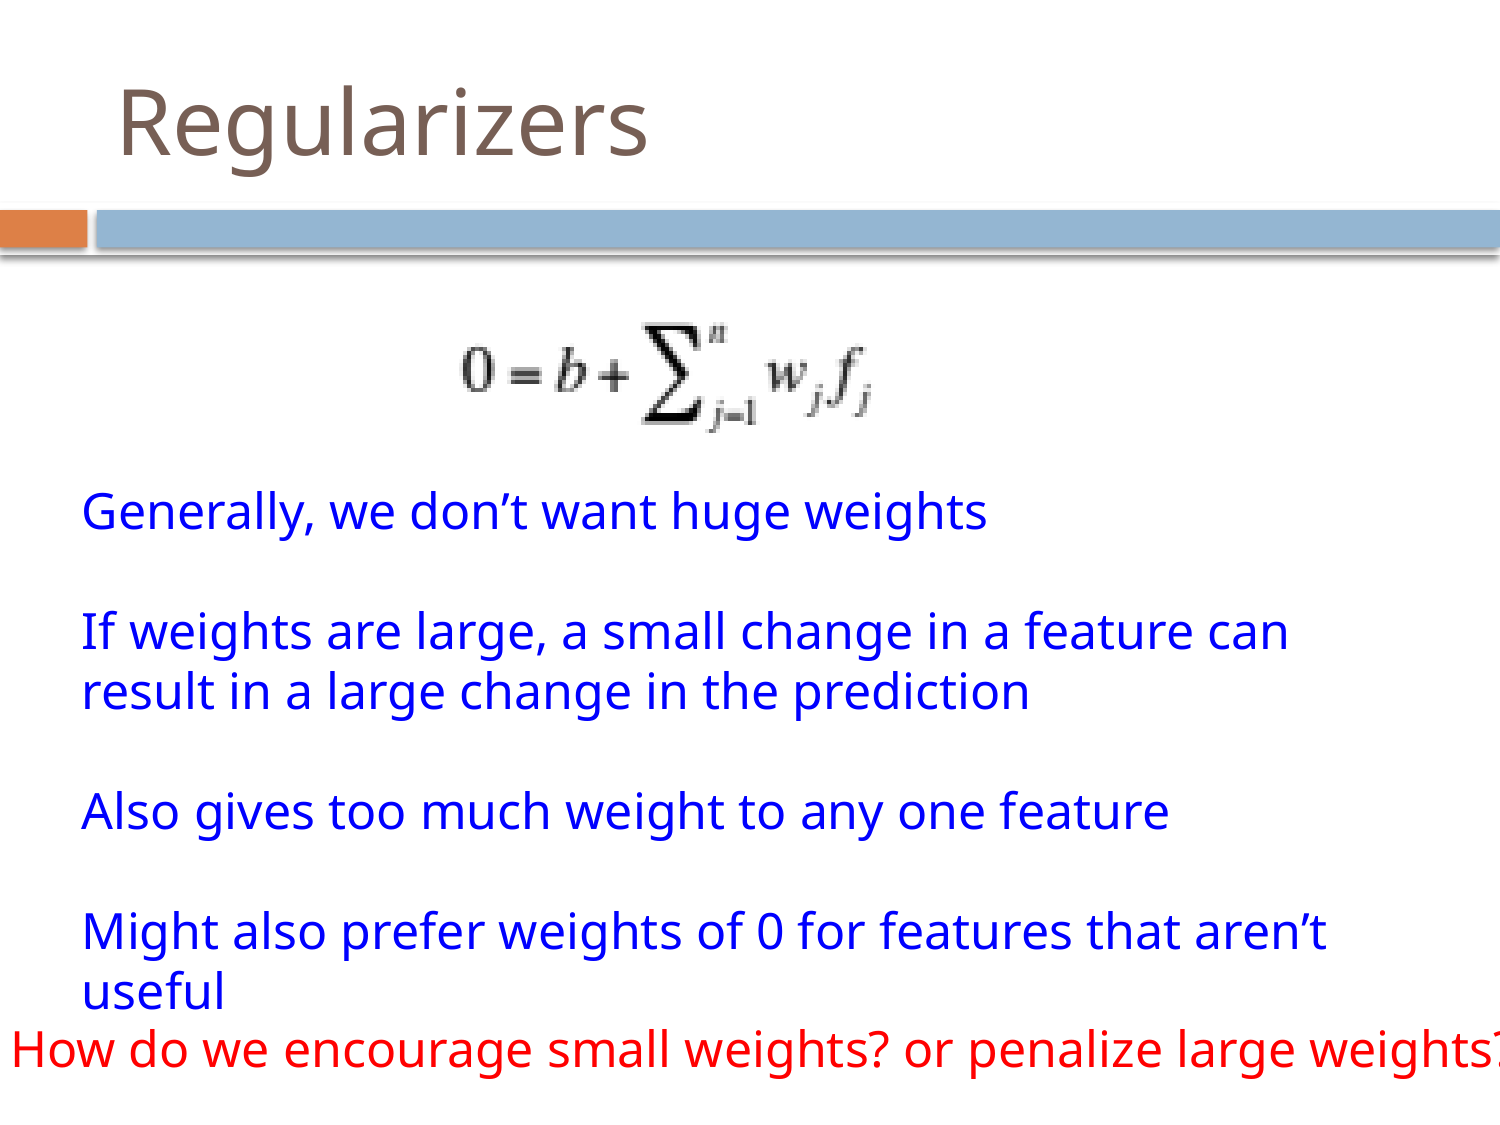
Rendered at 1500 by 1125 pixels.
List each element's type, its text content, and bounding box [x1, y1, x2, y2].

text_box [456, 302, 884, 438]
title Regularizers [100, 37, 1438, 200]
text_box Generally, we don’t want huge weights If weights are large, a small change in a feature can result in a large change in the prediction Also gives too much weight to any one feature Might also prefer weights of 0 for features that aren’t useful [67, 472, 1438, 1009]
text_box How do we encourage small weights? or penalize large weights? [0, 1009, 1500, 1085]
